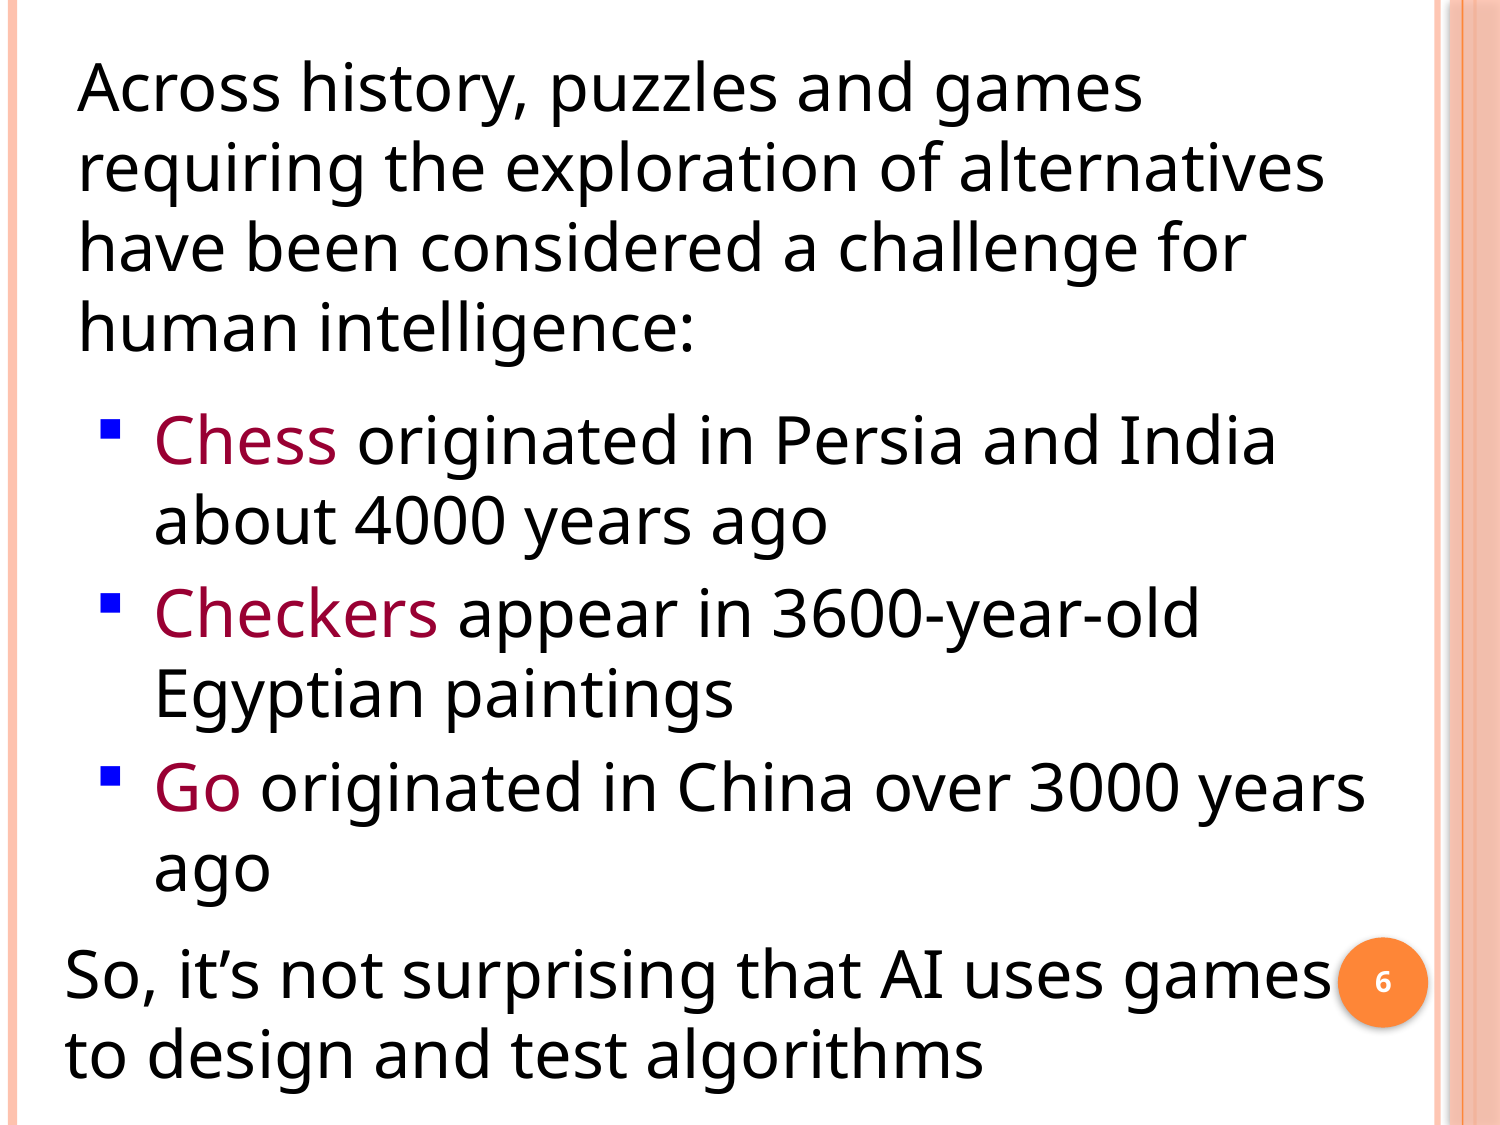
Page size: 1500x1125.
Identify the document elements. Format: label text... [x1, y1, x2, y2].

text_box Across history, puzzles and games requiring the exploration of alternatives have been considered a challenge for human intelligence: Chess originated in Persia and India about 4000 years ago Checkers appear in 3600-year-old Egyptian paintings Go originated in China over 3000 years ago [62, 37, 1413, 924]
slide_number 6 [1425, 940, 1434, 1026]
text_box So, it’s not surprising that AI uses games to design and test algorithms [50, 924, 1425, 1100]
